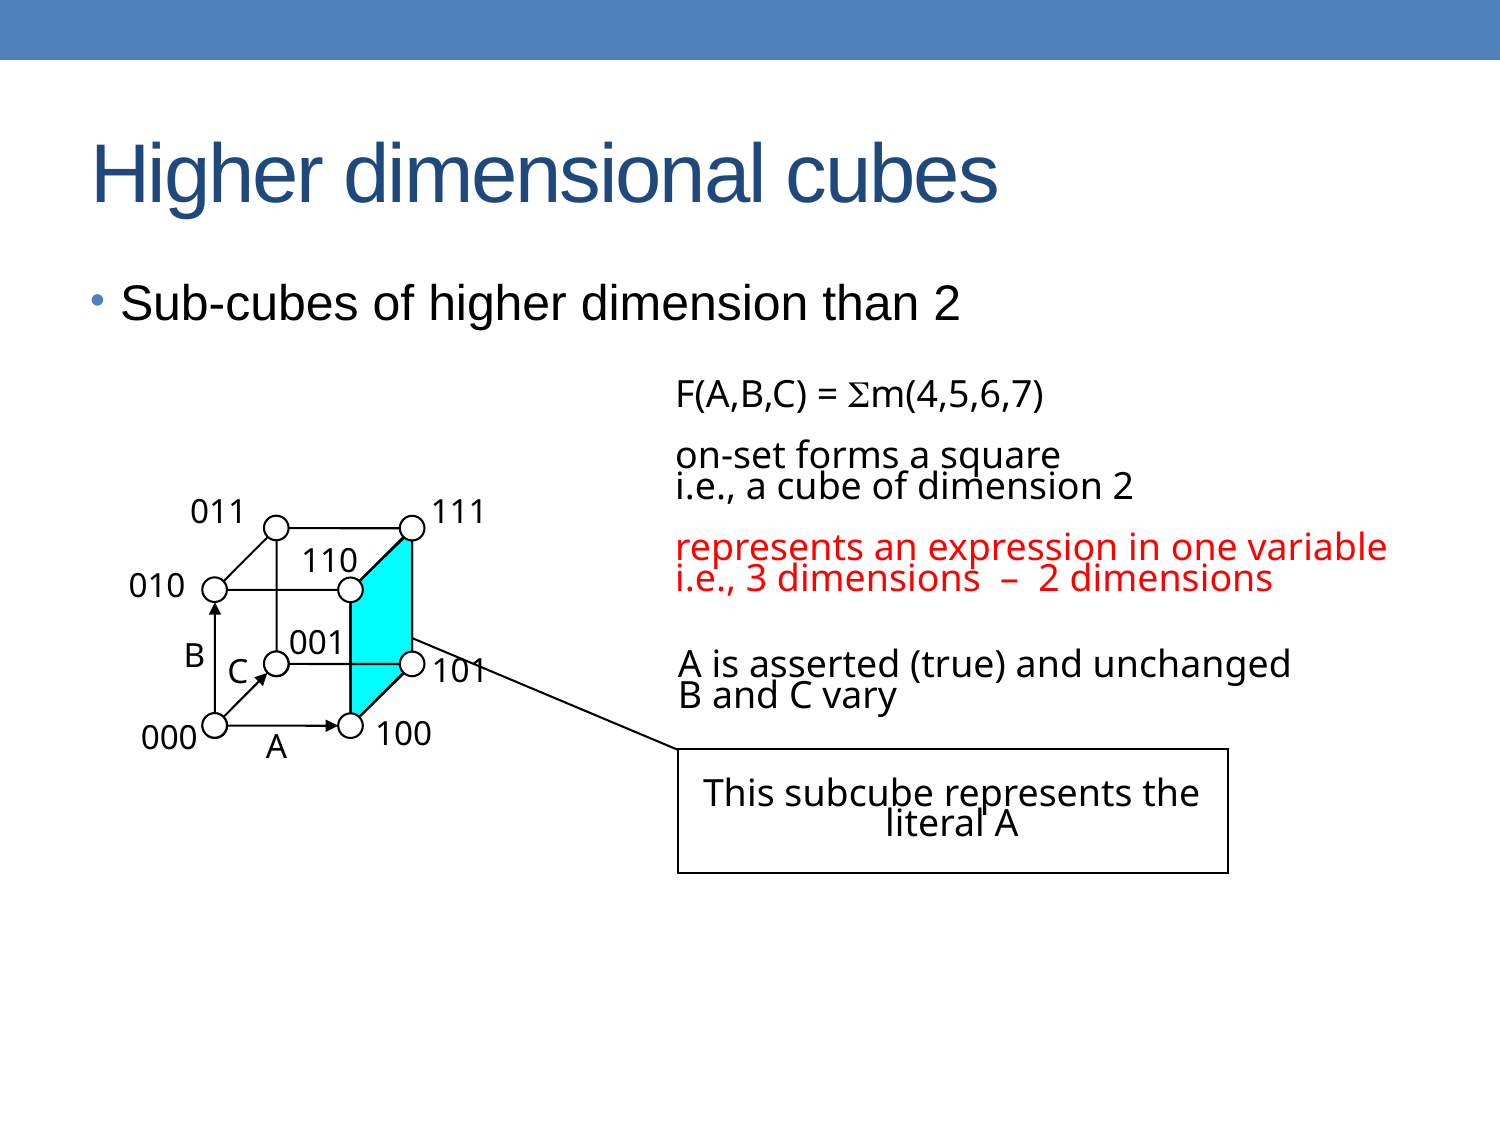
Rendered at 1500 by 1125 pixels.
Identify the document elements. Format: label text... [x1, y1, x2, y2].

list Sub-cubes of higher dimension than 2 [75, 262, 1425, 1063]
title Higher dimensional cubes [75, 87, 1425, 250]
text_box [125, 492, 560, 782]
